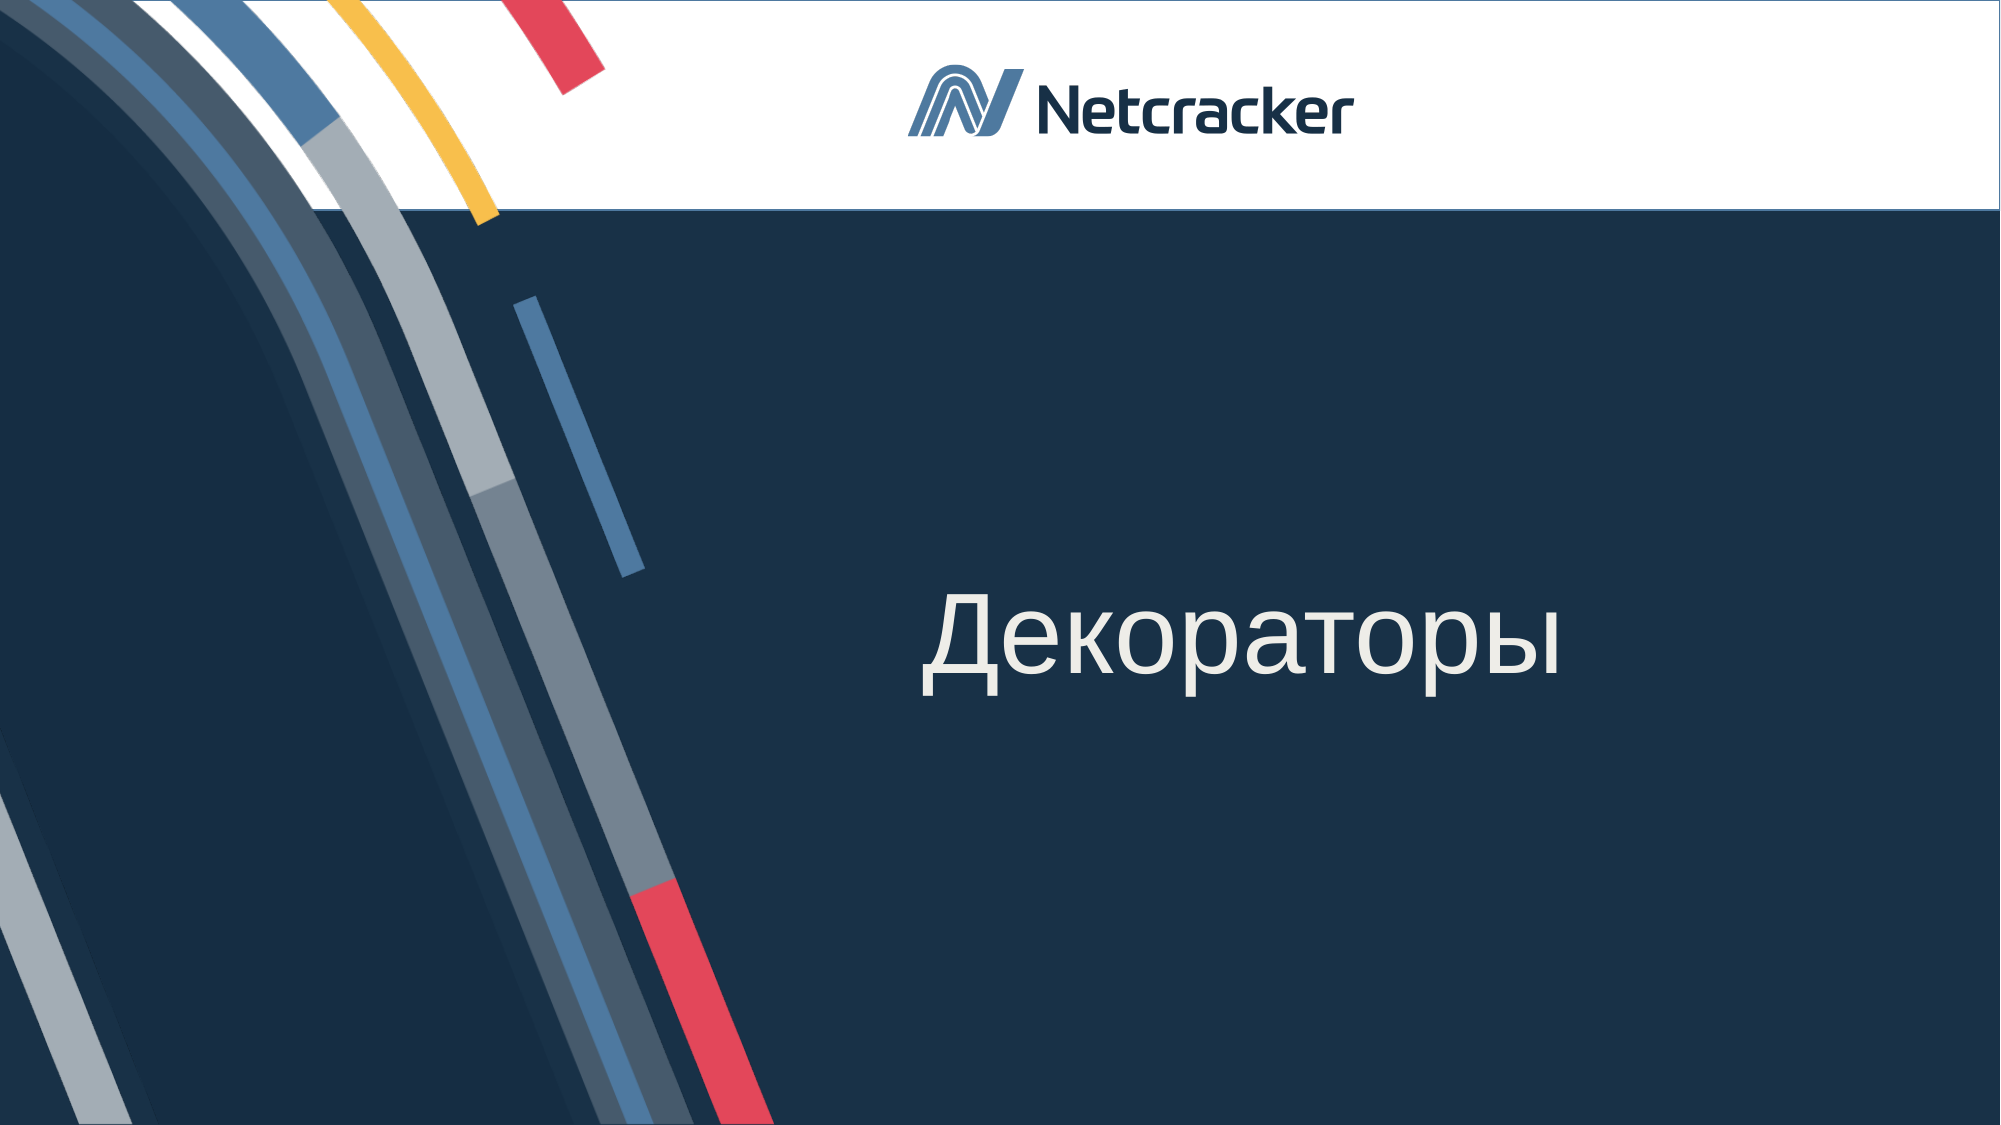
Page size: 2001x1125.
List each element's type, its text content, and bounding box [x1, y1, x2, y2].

title Декораторы [907, 474, 1795, 713]
picture [0, 0, 1968, 1125]
